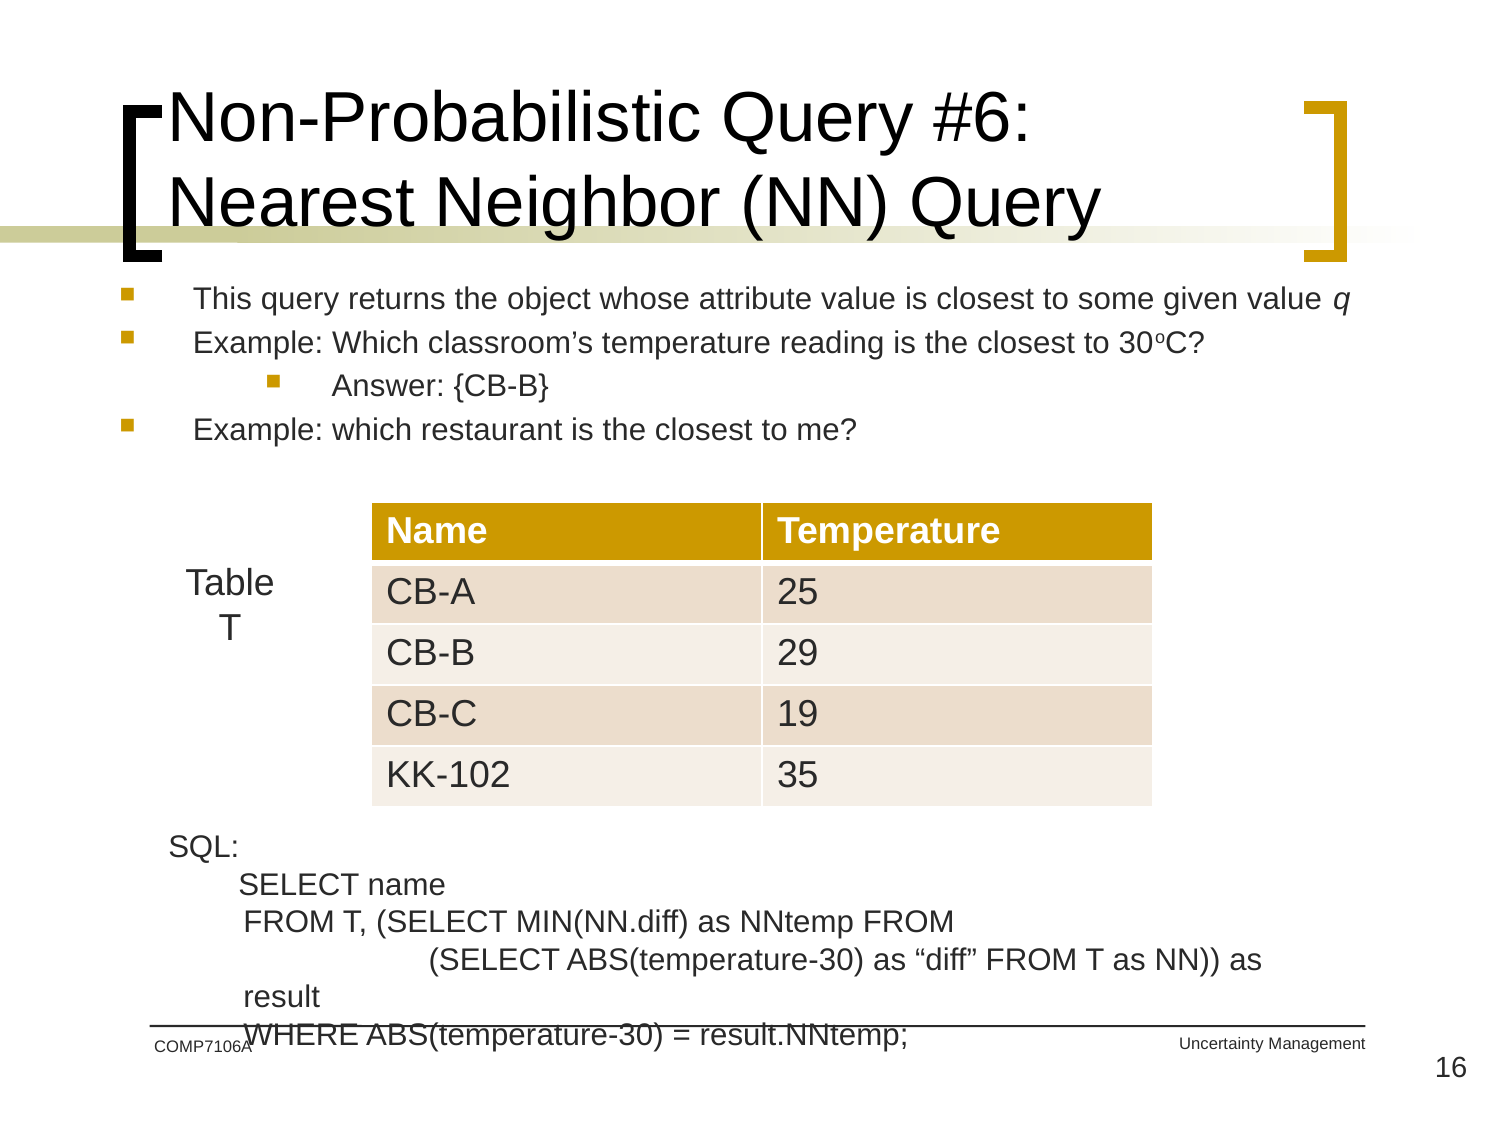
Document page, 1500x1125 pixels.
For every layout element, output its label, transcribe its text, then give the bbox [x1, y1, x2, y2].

text_box Table T [170, 550, 290, 656]
table_cell KK-102 [372, 747, 761, 806]
text_box SQL: SELECT name FROM T, (SELECT MIN(NN.diff) as NNtemp FROM (SELECT ABS(temperature-30) as “diff” FROM T as NN)) as result WHERE ABS(temperature-30) = result.NNtemp; [153, 819, 1305, 1059]
table_header Temperature [763, 503, 1152, 560]
slide_number 16 [1369, 1040, 1483, 1116]
table_cell 19 [763, 686, 1152, 745]
table_cell 35 [763, 747, 1152, 806]
table_cell 29 [763, 625, 1152, 684]
table_cell CB-A [372, 566, 761, 623]
table_cell 25 [763, 566, 1152, 623]
table_header Name [372, 503, 761, 560]
title Non-Probabilistic Query #6: Nearest Neighbor (NN) Query [152, 15, 1328, 248]
list This query returns the object whose attribute value is closest to some given value q Example: Which classroom’s temperature reading is the closest to 30oC? Answer: {CB-B} Example: which restaurant is the closest to me? [104, 270, 1411, 484]
footer COMP7106A [138, 1027, 315, 1104]
table_cell CB-B [372, 625, 761, 684]
table_cell CB-C [372, 686, 761, 745]
